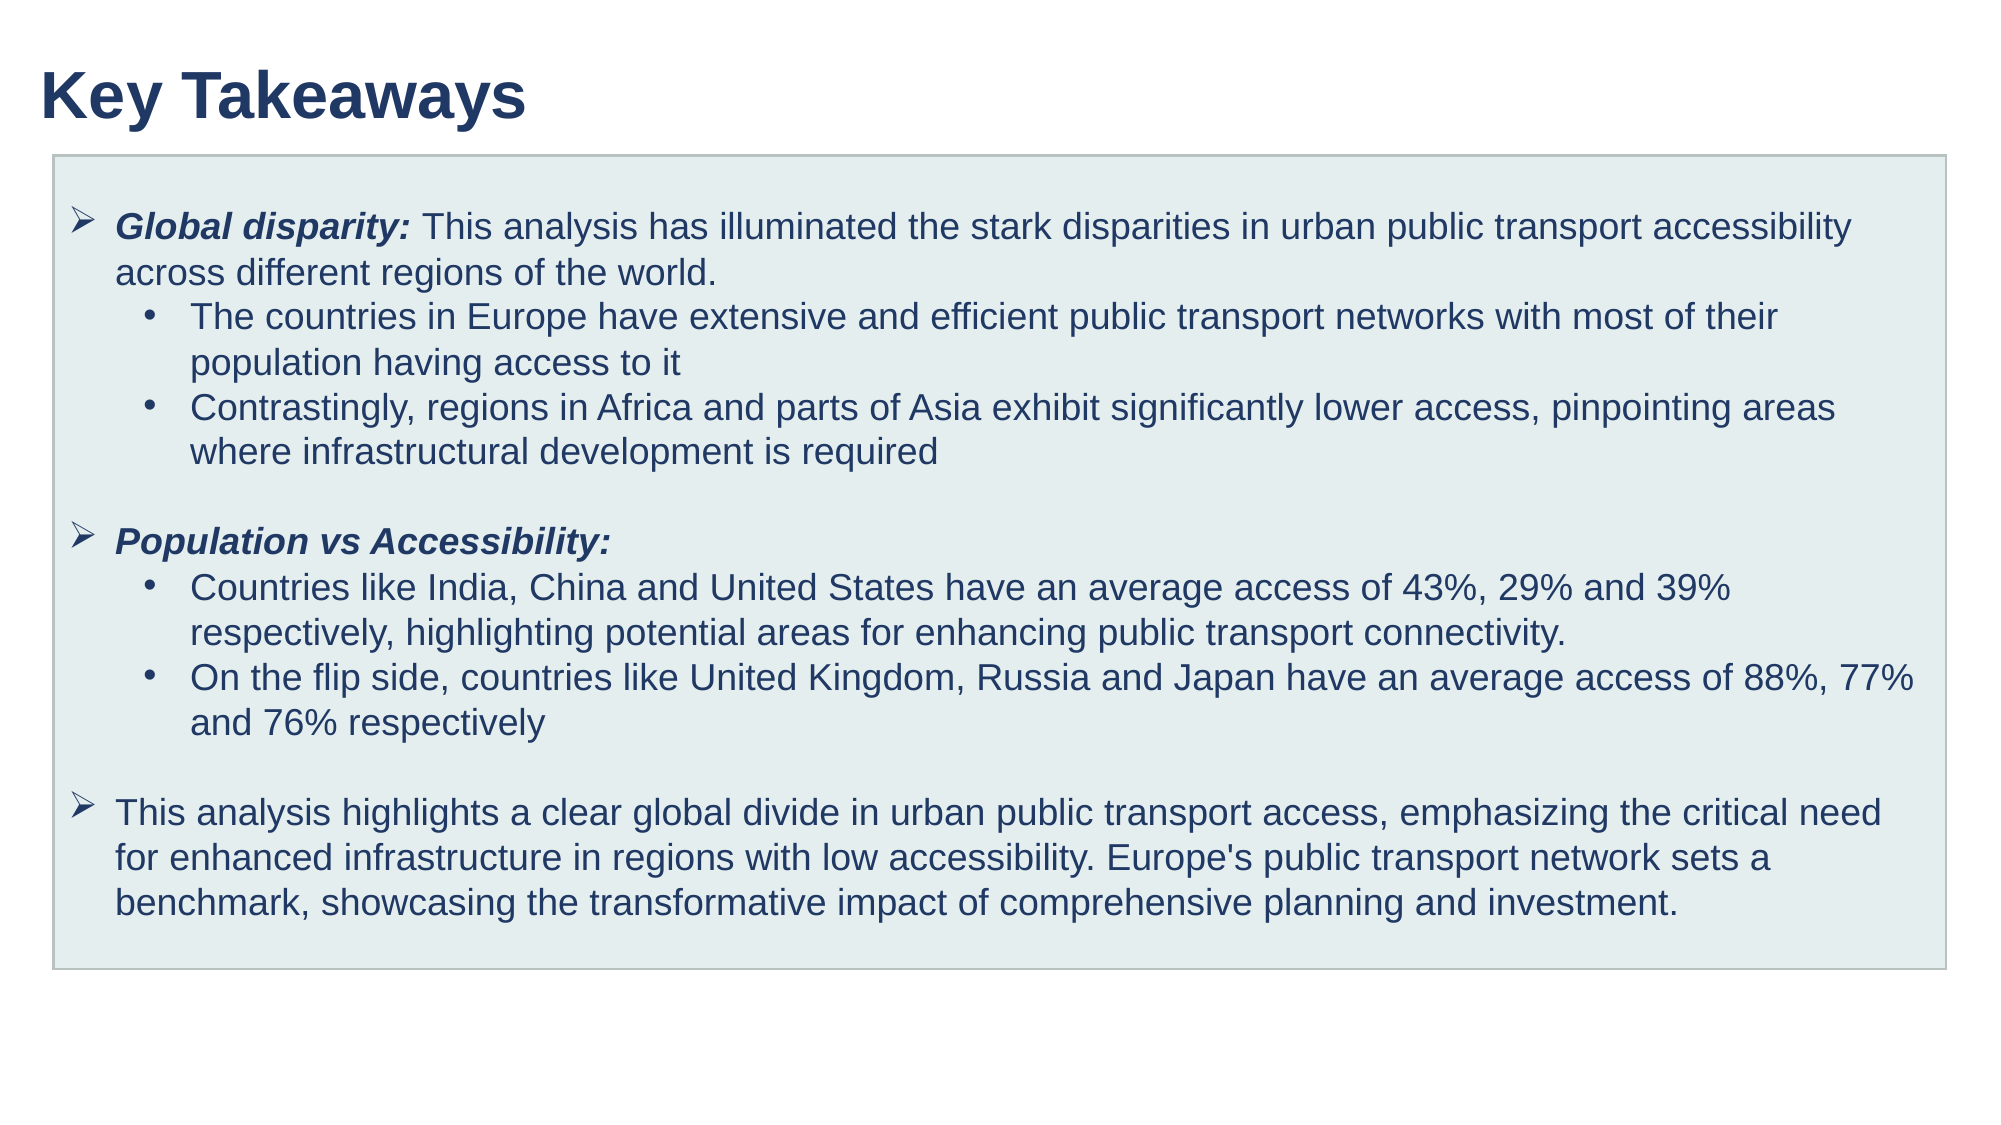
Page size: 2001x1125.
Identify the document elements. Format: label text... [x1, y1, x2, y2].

title Key Takeaways [25, 0, 1975, 195]
text_box Global disparity: This analysis has illuminated the stark disparities in urban public transport accessibility across different regions of the world. The countries in Europe have extensive and efficient public transport networks with most of their population having access to it Contrastingly, regions in Africa and parts of Asia exhibit significantly lower access, pinpointing areas where infrastructural development is required Population vs Accessibility: Countries like India, China and United States have an average access of 43%, 29% and 39% respectively, highlighting potential areas for enhancing public transport connectivity. On the flip side, countries like United Kingdom, Russia and Japan have an average access of 88%, 77% and 76% respectively This analysis highlights a clear global divide in urban public transport access, emphasizing the critical need for enhanced infrastructure in regions with low accessibility. Europe's public transport network sets a benchmark, showcasing the transformative impact of comprehensive planning and investment. [52, 195, 1947, 970]
